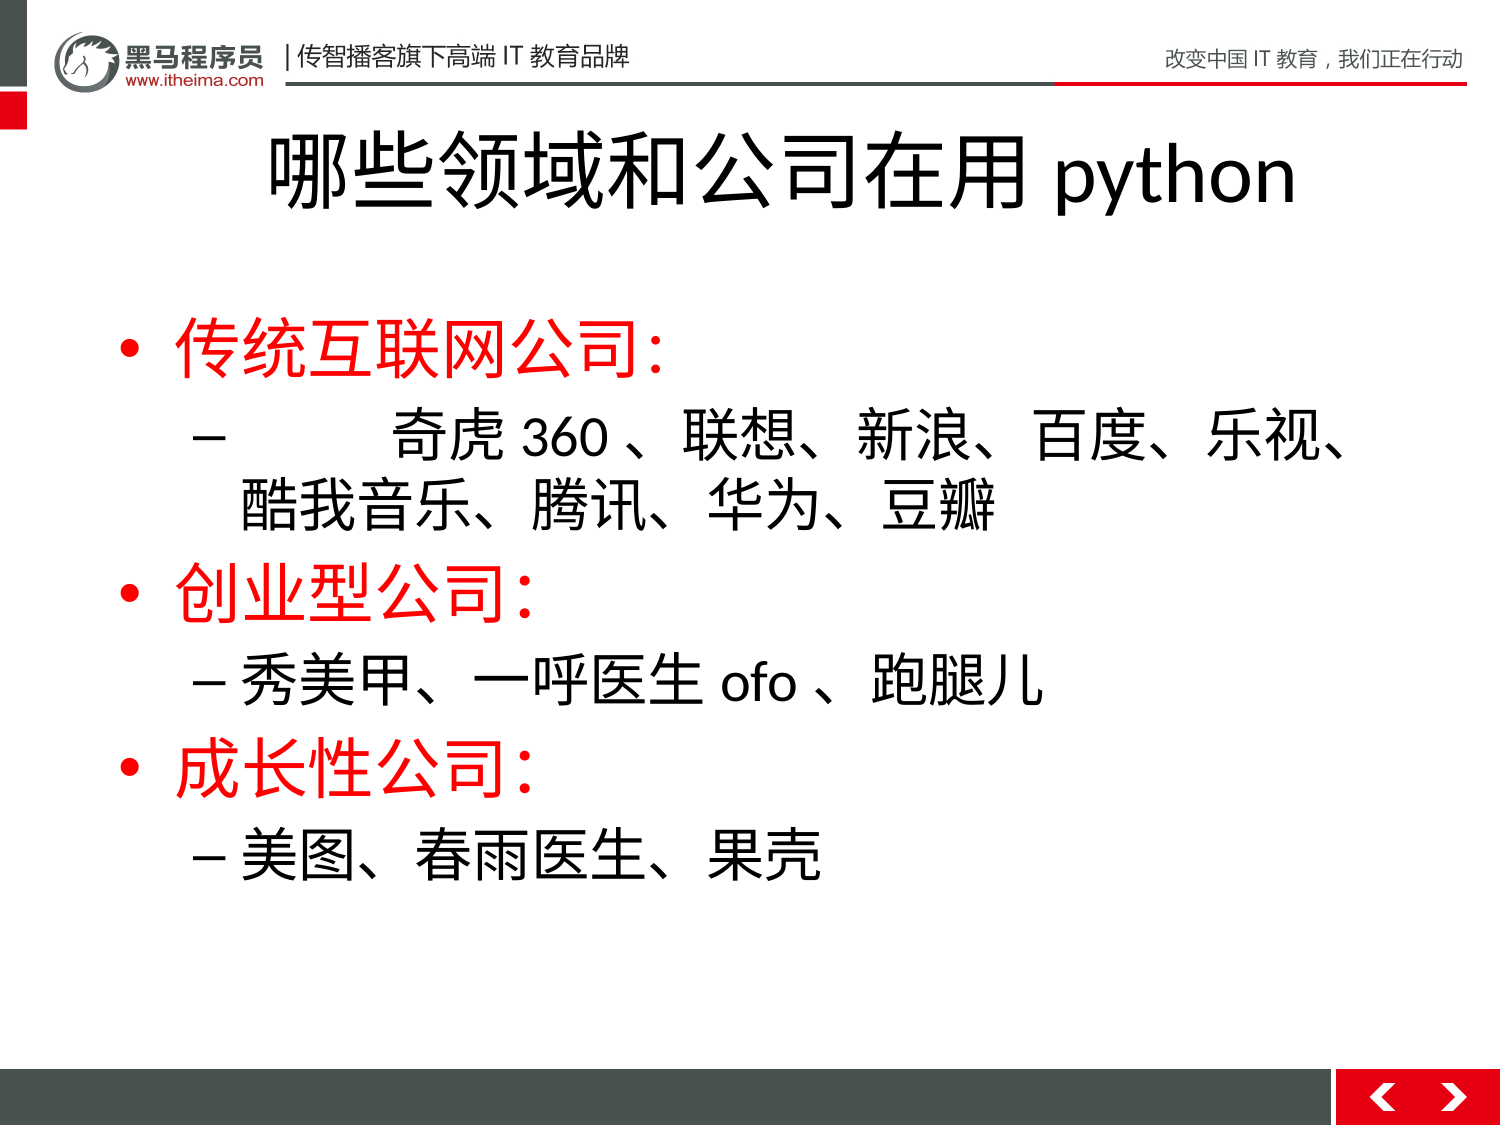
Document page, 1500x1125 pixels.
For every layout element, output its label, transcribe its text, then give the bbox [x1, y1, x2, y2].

picture [0, 0, 1500, 1125]
title 哪些领域和公司在用python [103, 59, 1397, 278]
list 传统互联网公司： 奇虎360、联想、新浪、百度、乐视、 酷我音乐、腾讯、华为、豆瓣 创业型公司： 秀美甲、一呼医生ofo、跑腿儿 成长性公司： 美图、春雨医生、果壳 [103, 299, 1397, 1014]
